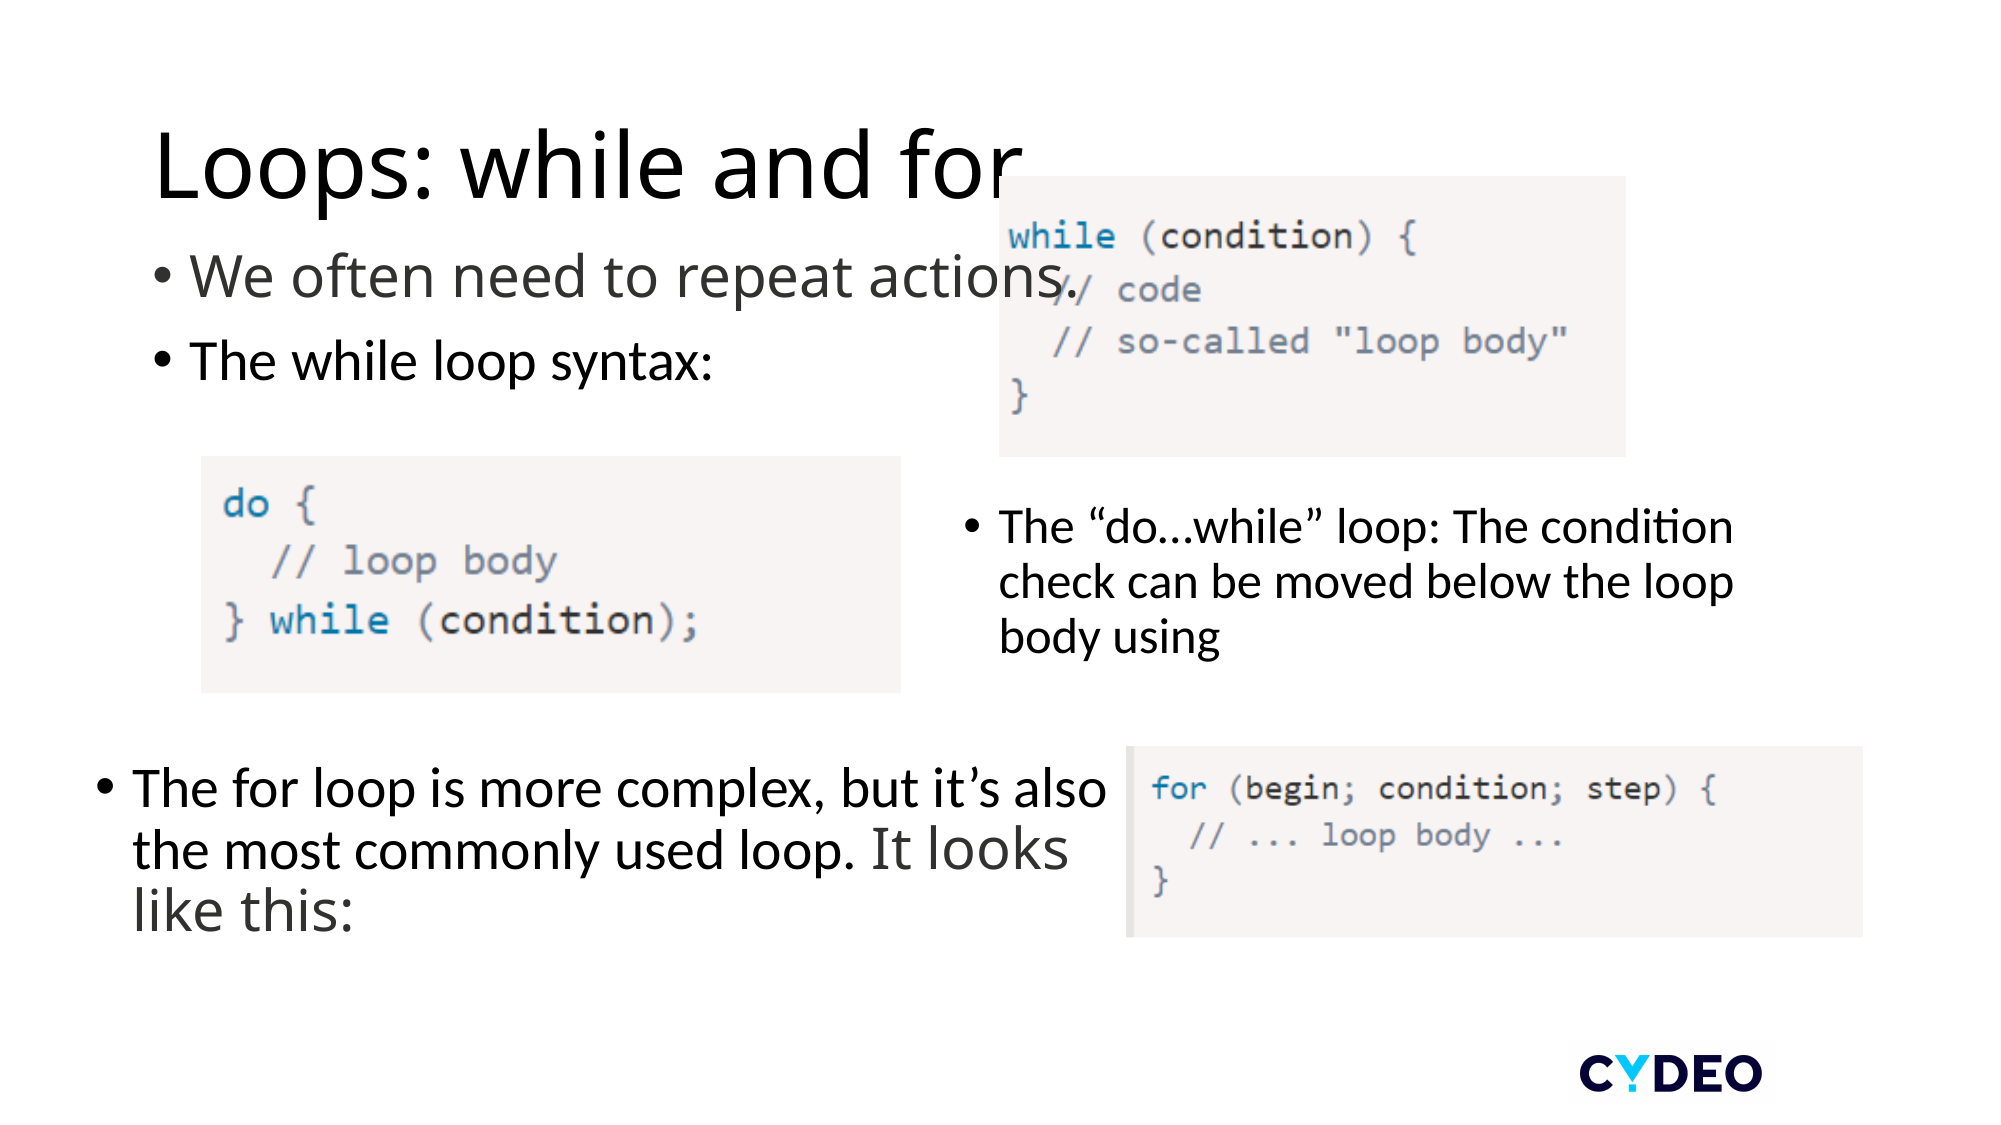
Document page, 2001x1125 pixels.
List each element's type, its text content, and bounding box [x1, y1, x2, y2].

picture [1126, 746, 1863, 956]
text_box The for loop is more complex, but it’s also the most commonly used loop. It looks like this: [80, 750, 1125, 952]
picture [1569, 1041, 1776, 1104]
list The “do…while” loop: The condition check can be moved below the loop body using [948, 492, 1829, 672]
picture [999, 176, 1626, 457]
picture [201, 456, 901, 717]
text_box We often need to repeat actions. The while loop syntax: [137, 239, 999, 419]
title Loops: while and for [137, 59, 1863, 278]
